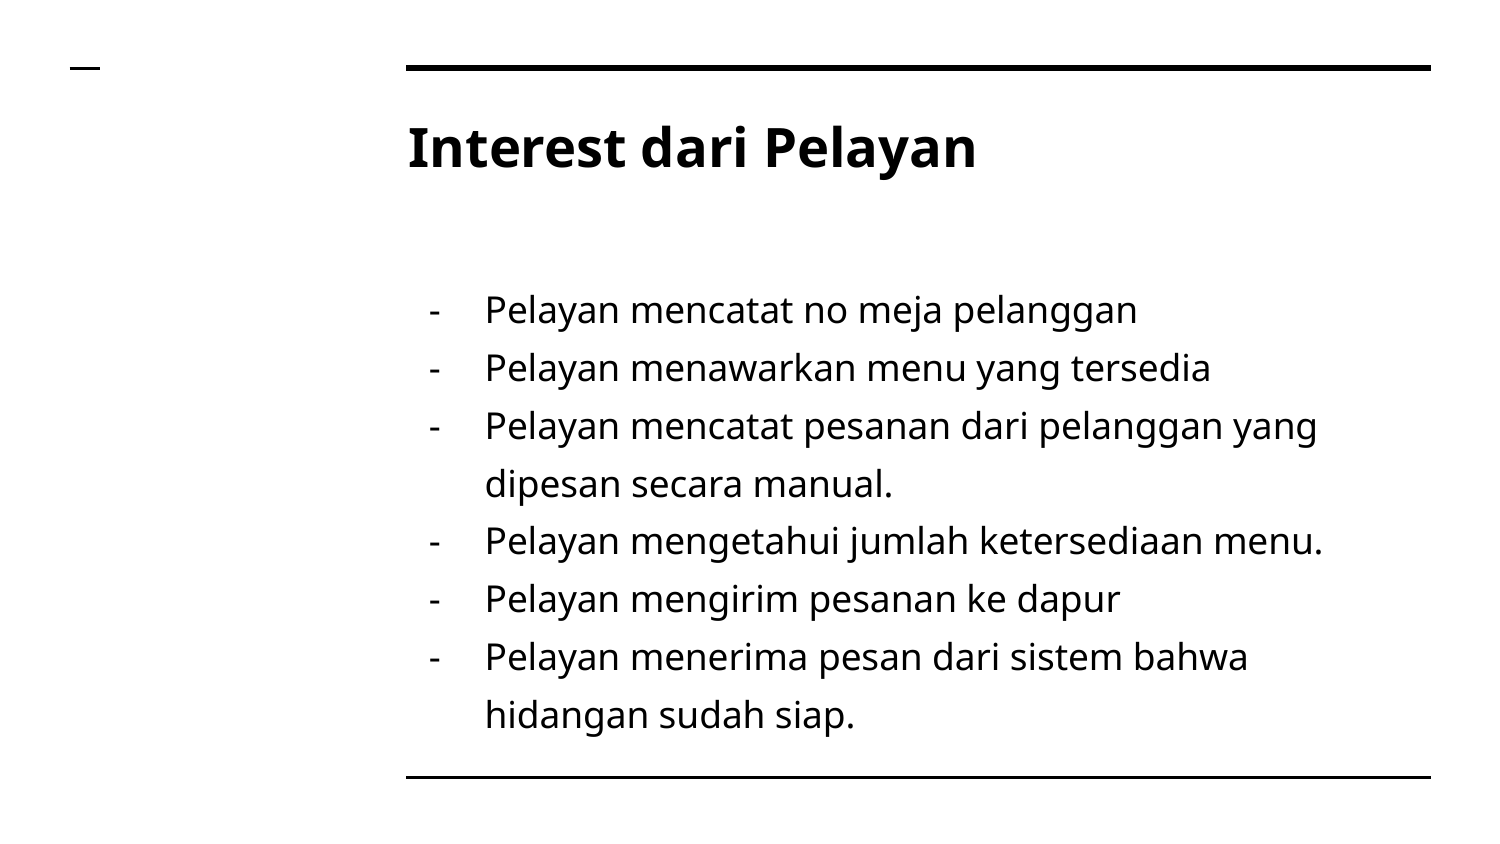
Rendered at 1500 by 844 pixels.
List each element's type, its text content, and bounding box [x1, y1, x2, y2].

title Interest dari Pelayan [393, 94, 1431, 199]
list Pelayan mencatat no meja pelanggan Pelayan menawarkan menu yang tersedia Pelayan mencatat pesanan dari pelanggan yang dipesan secara manual. Pelayan mengetahui jumlah ketersediaan menu. Pelayan mengirim pesanan ke dapur Pelayan menerima pesan dari sistem bahwa hidangan sudah siap. [395, 261, 1433, 755]
